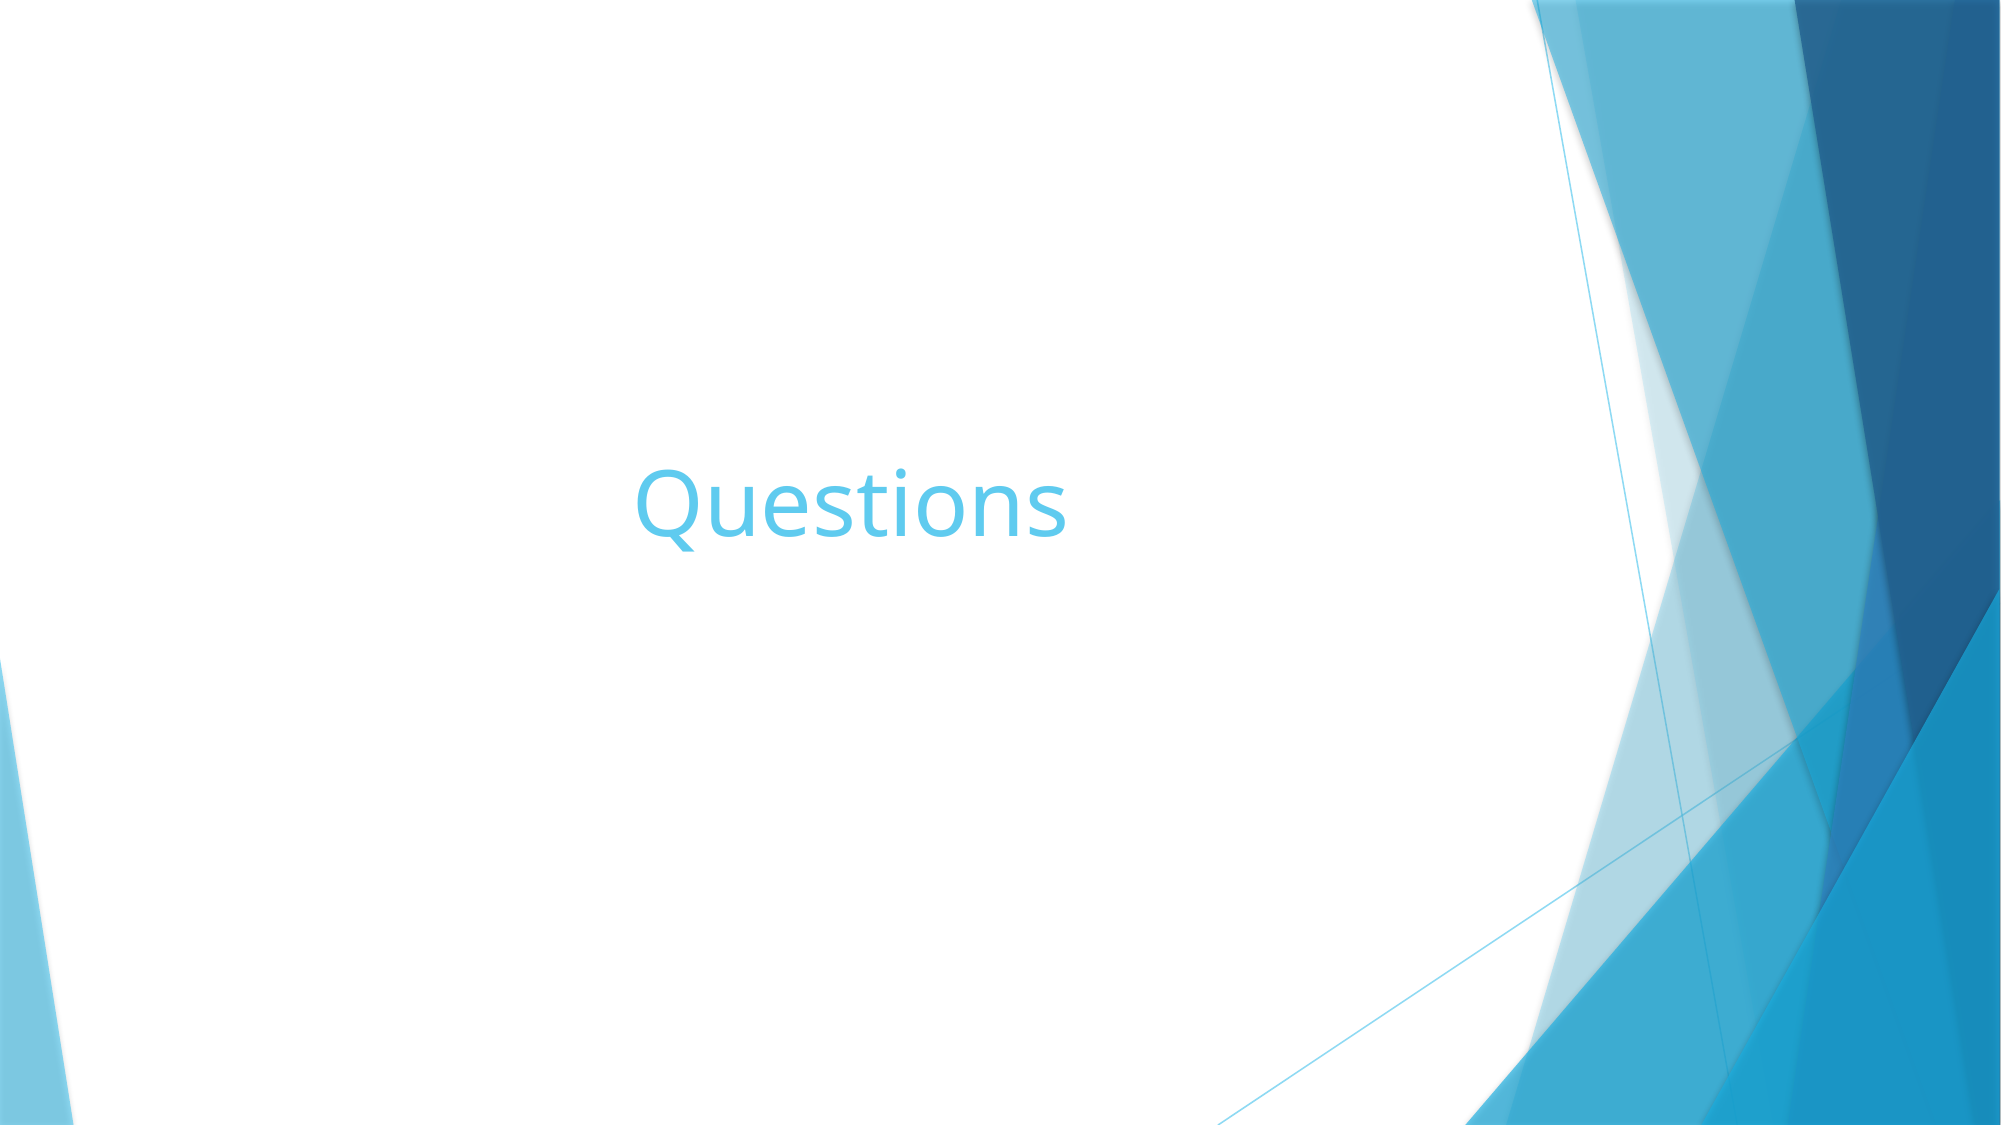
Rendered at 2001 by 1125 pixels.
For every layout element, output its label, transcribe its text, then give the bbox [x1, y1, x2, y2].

title Questions [146, 436, 1557, 654]
